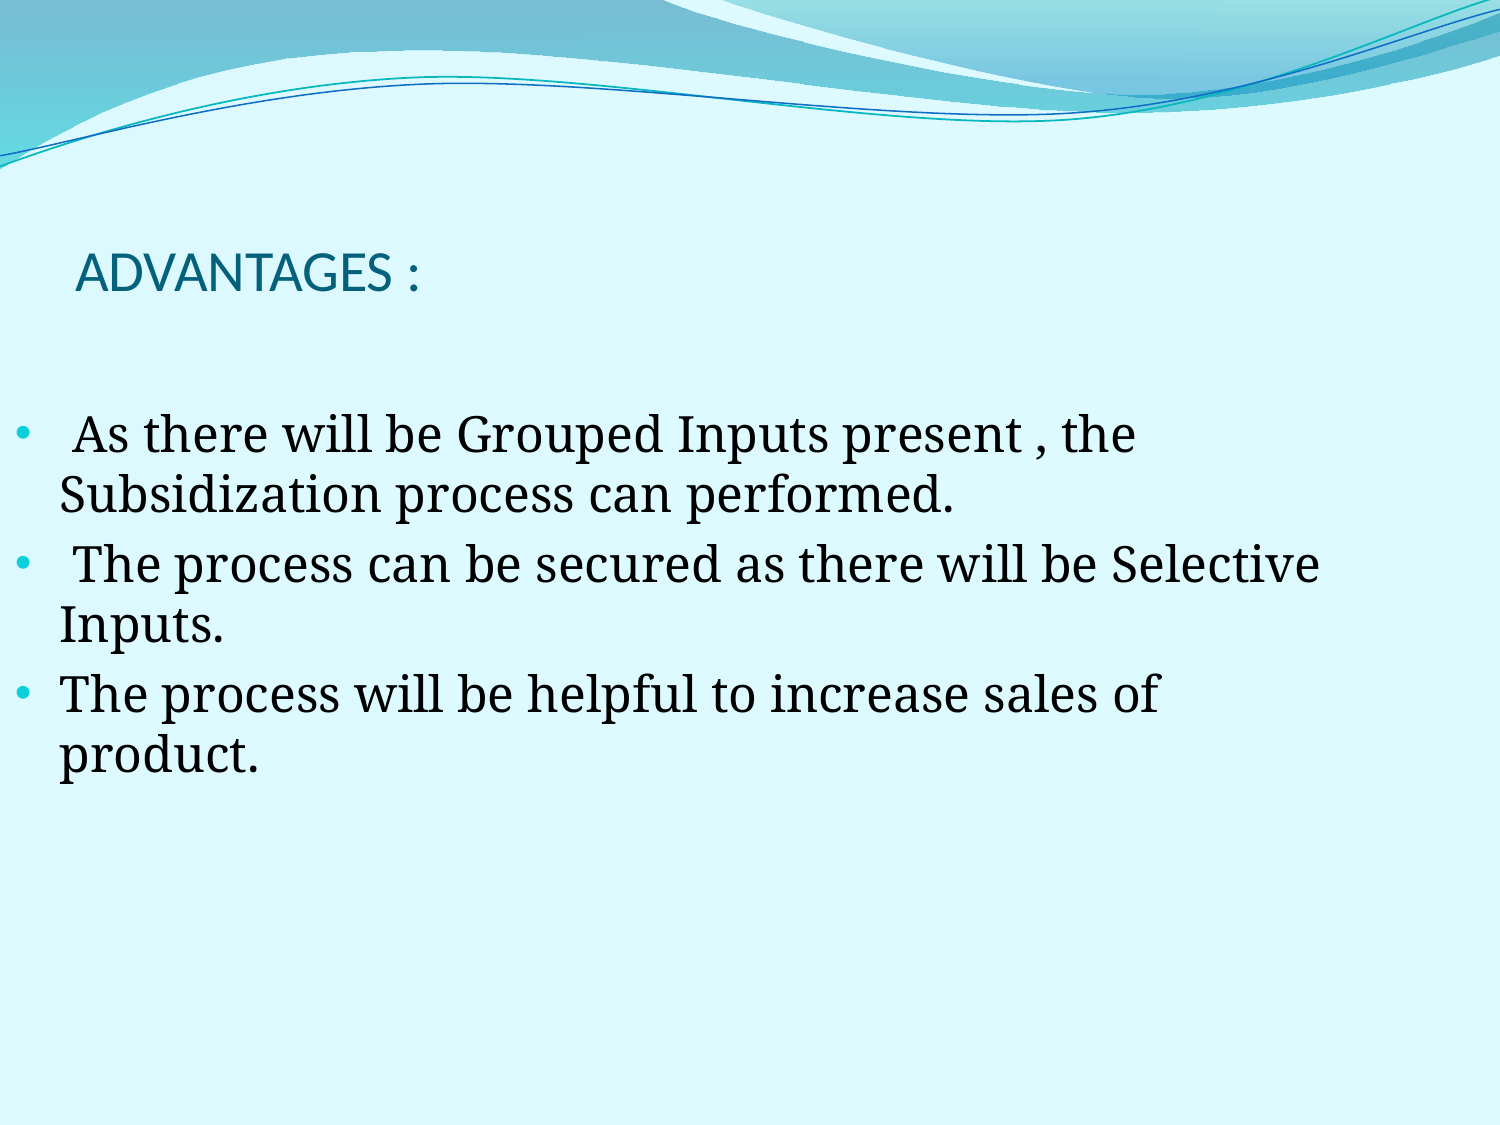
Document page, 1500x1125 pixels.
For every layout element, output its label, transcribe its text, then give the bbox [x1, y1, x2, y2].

title ADVANTAGES : [75, 115, 1438, 303]
subtitle As there will be Grouped Inputs present , the Subsidization process can performed. The process can be secured as there will be Selective Inputs. The process will be helpful to increase sales of product. [0, 324, 1375, 1063]
